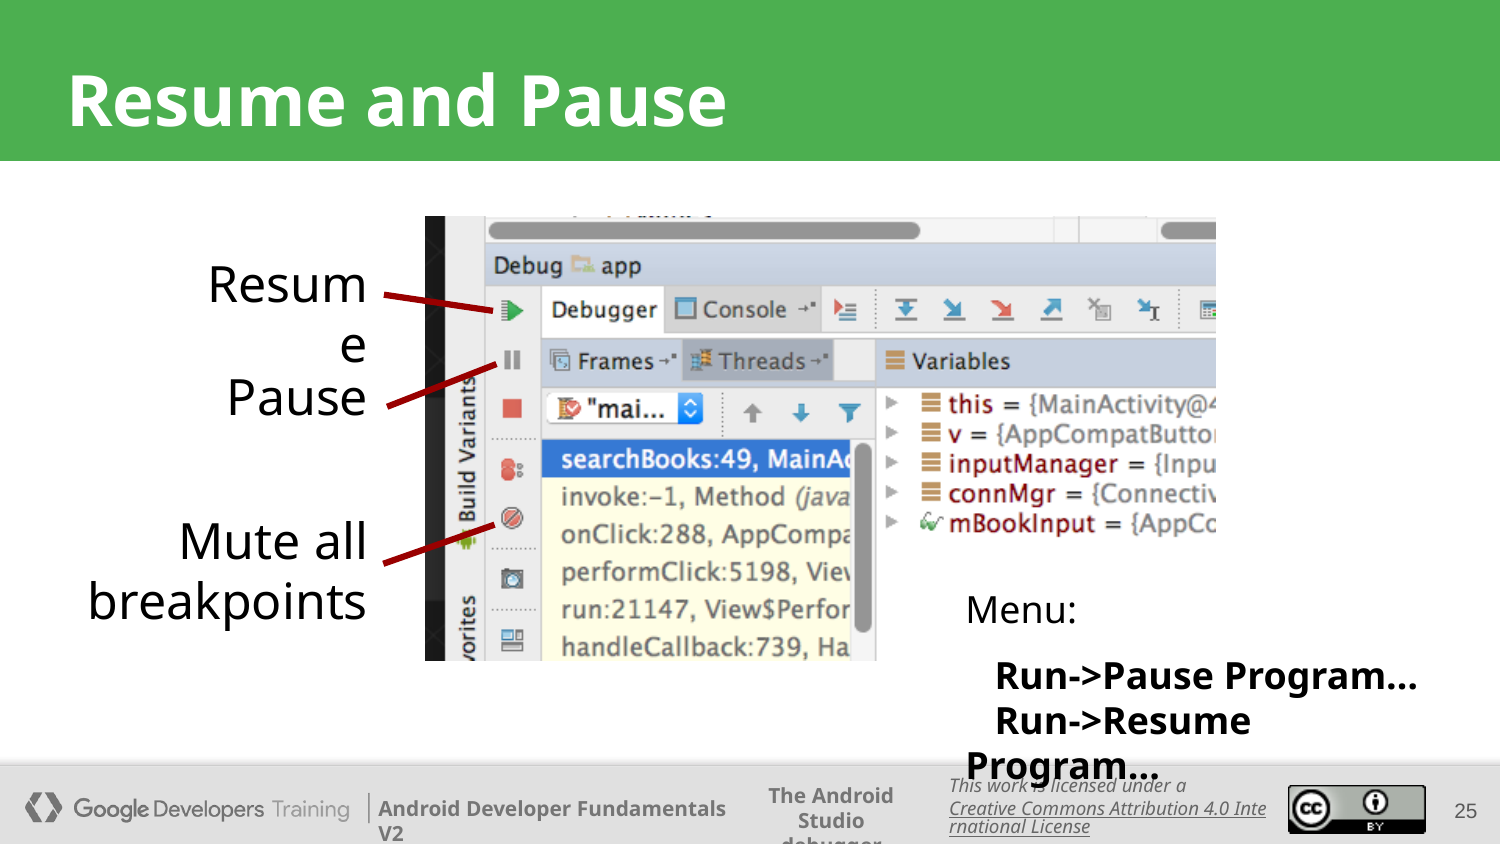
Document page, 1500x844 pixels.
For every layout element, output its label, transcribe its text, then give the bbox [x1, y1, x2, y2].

text_box Mute all breakpoints [44, 494, 384, 634]
title Resume and Pause [51, 28, 1472, 122]
picture [0, 161, 1500, 844]
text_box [383, 524, 495, 565]
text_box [383, 294, 494, 312]
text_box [386, 363, 497, 407]
slide_number ‹#› [1402, 777, 1493, 842]
text_box Resume [167, 237, 384, 302]
text_box Pause [196, 350, 384, 416]
text_box Menu: Run->Pause Program… Run->Resume Program... [950, 571, 1466, 767]
